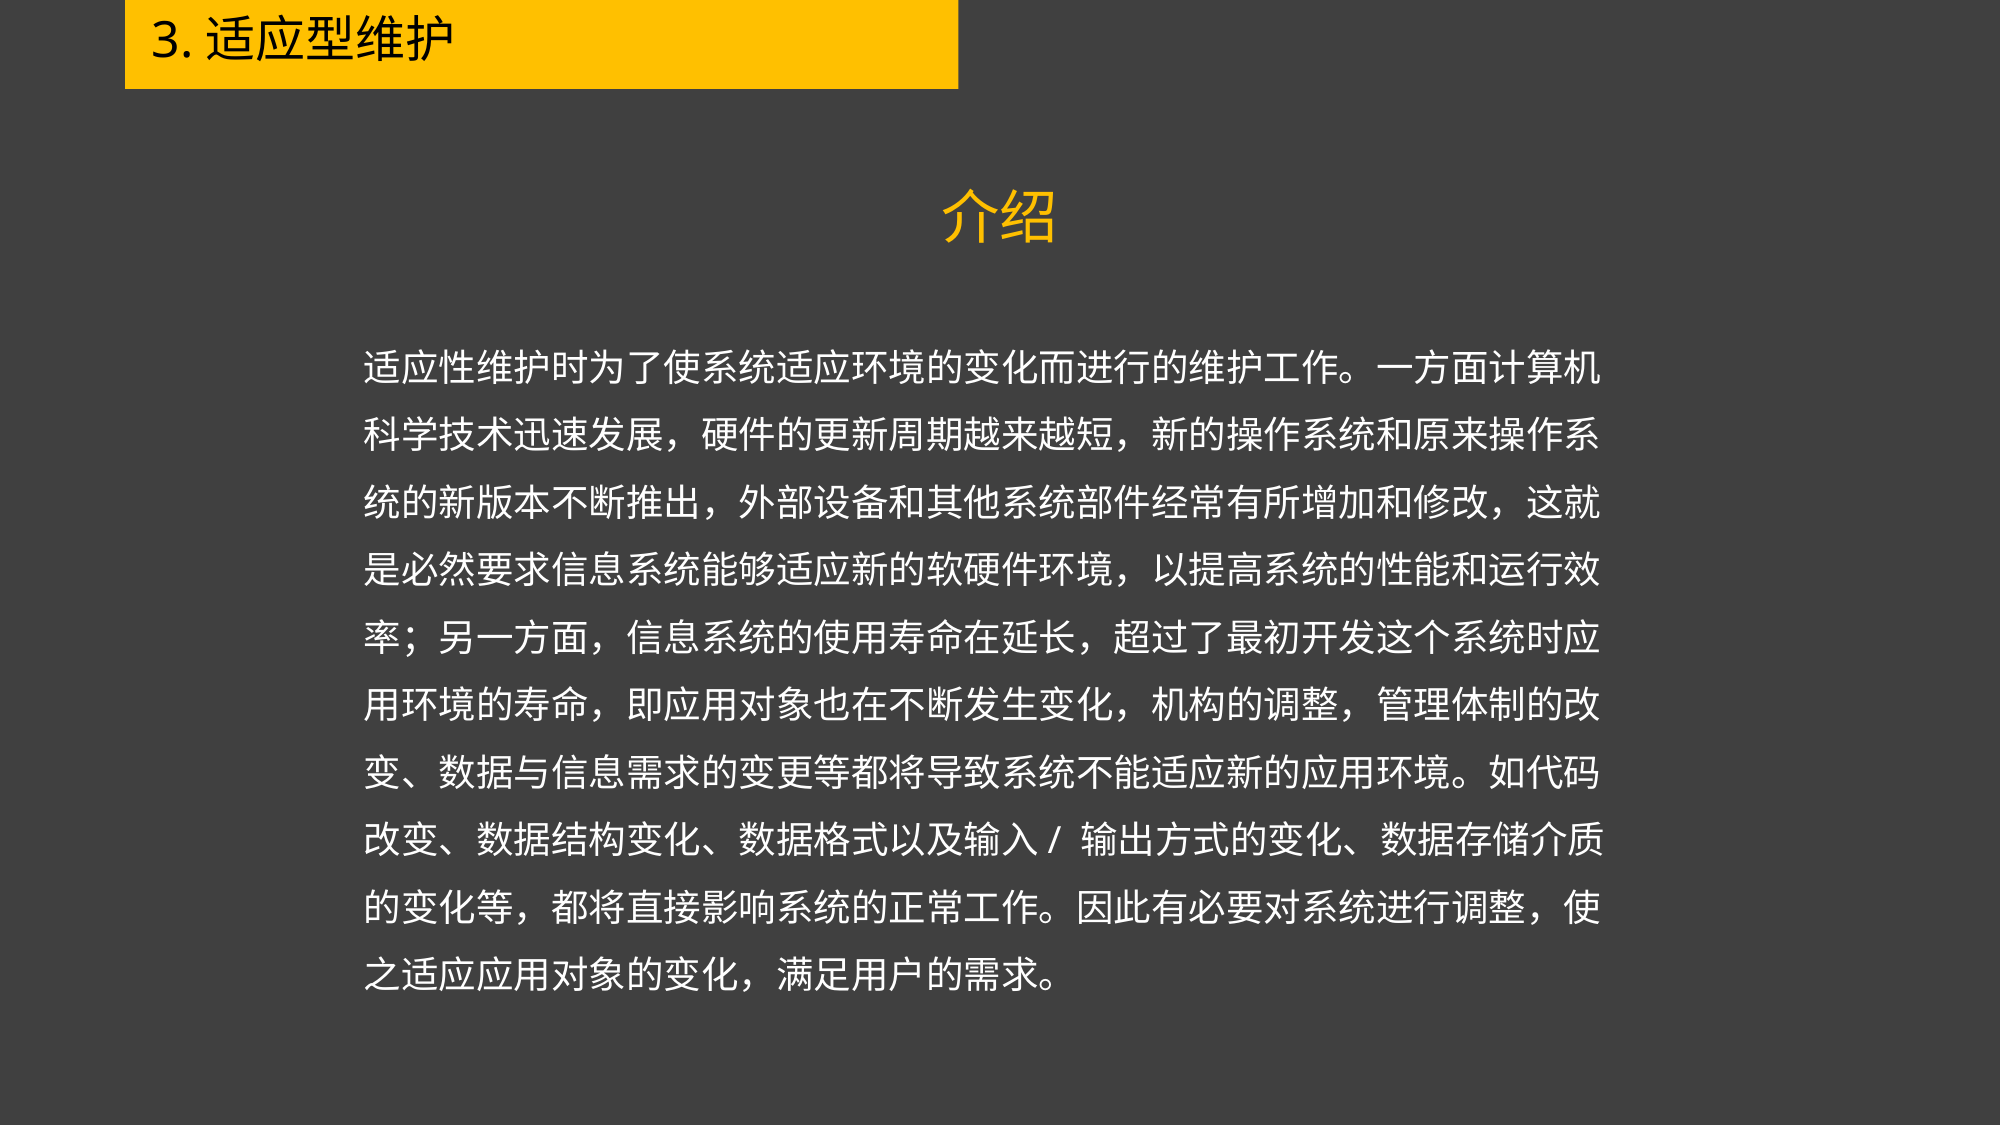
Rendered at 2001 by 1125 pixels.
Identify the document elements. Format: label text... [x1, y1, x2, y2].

text_box 介绍 [566, 173, 1434, 258]
text_box 适应性维护时为了使系统适应环境的变化而进行的维护工作。一方面计算机科学技术迅速发展，硬件的更新周期越来越短，新的操作系统和原来操作系统的新版本不断推出，外部设备和其他系统部件经常有所增加和修改，这就是必然要求信息系统能够适应新的软硬件环境，以提高系统的性能和运行效率；另一方面，信息系统的使用寿命在延长，超过了最初开发这个系统时应用环境的寿命，即应用对象也在不断发生变化，机构的调整，管理体制的改变、数据与信息需求的变更等都将导致系统不能适应新的应用环境。如代码改变、数据结构变化、数据格式以及输入/ 输出方式的变化、数据存储介质的变化等，都将直接影响系统的正常工作。因此有必要对系统进行调整，使之适应应用对象的变化，满足用户的需求。 [348, 314, 1652, 1004]
list 3.适应型维护 [136, 6, 699, 83]
